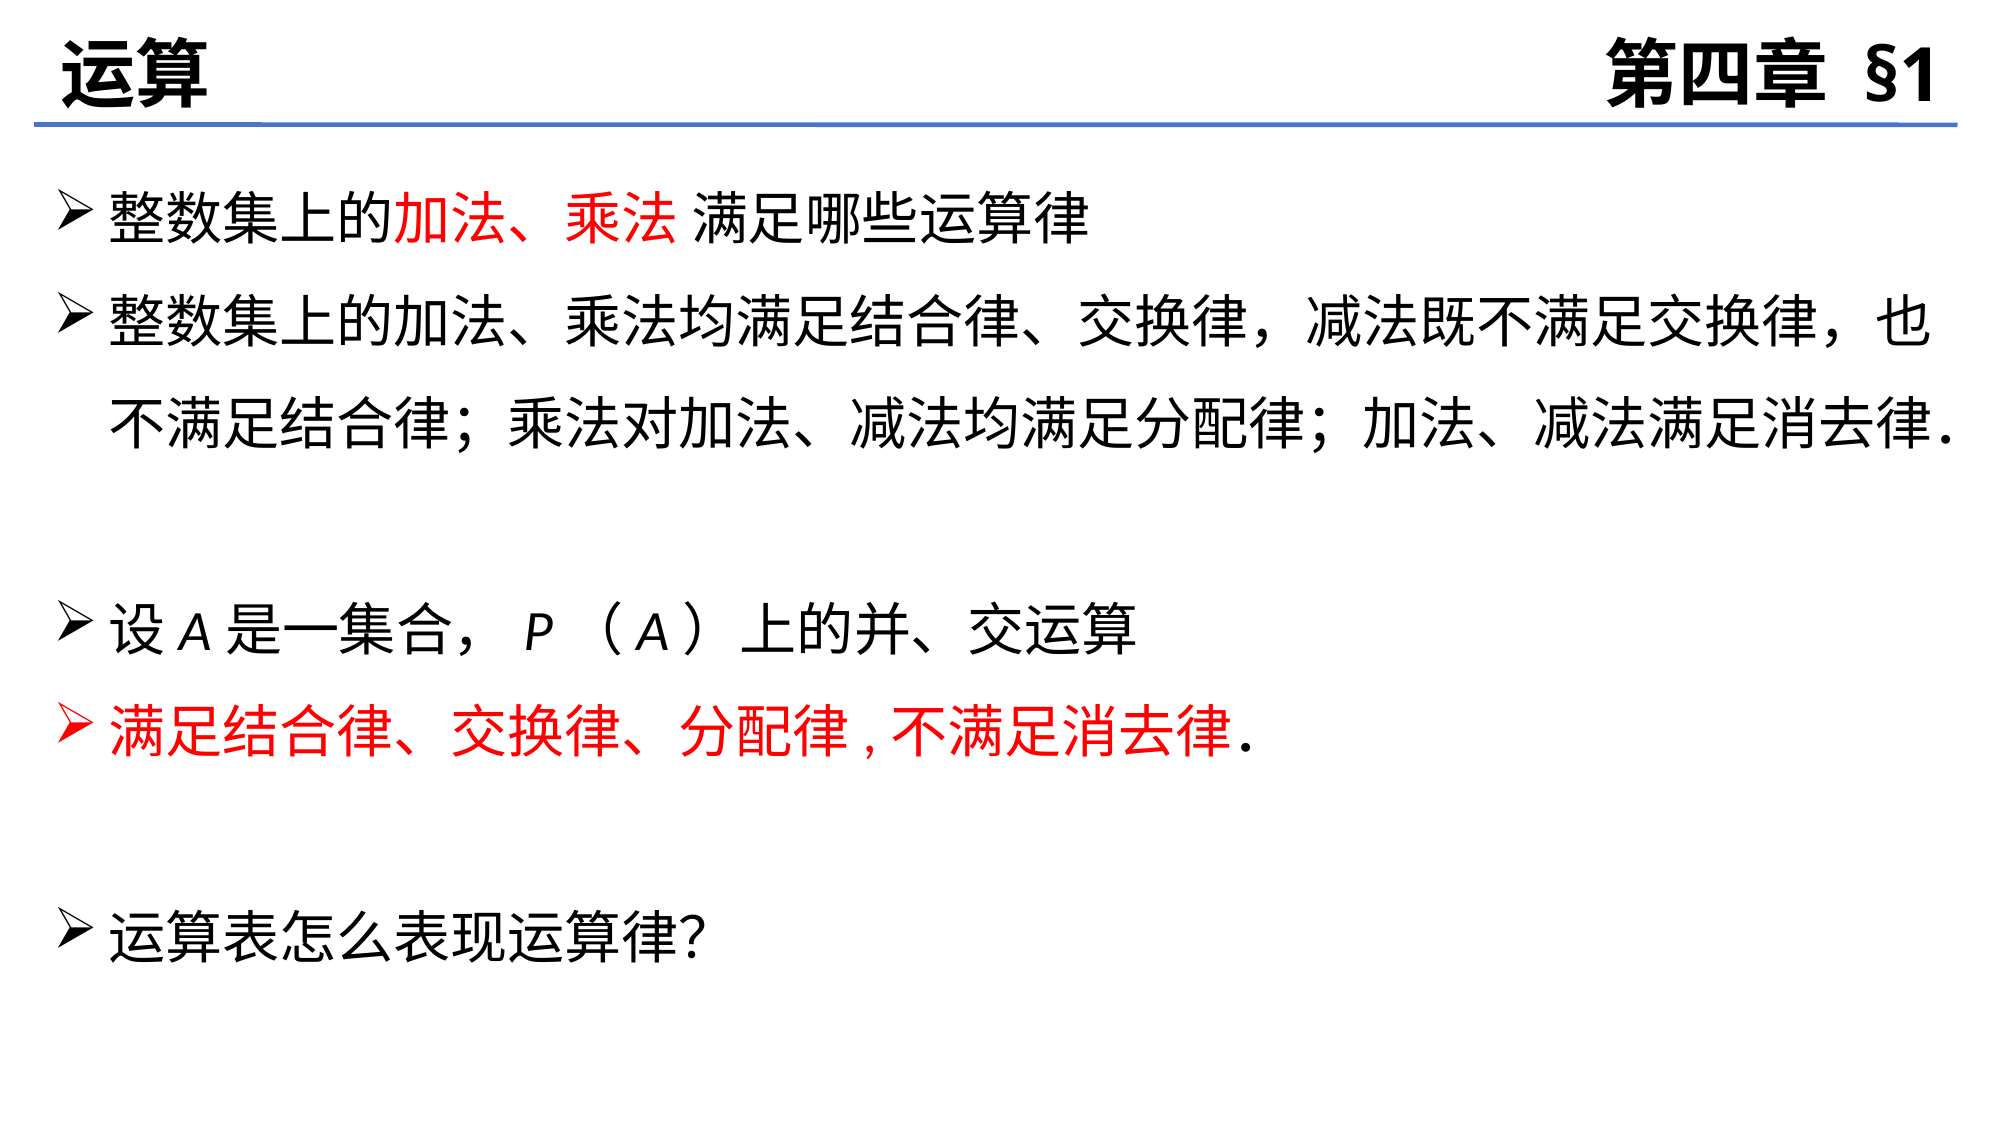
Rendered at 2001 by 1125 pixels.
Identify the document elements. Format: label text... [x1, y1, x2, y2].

text_box 运算 [46, 18, 662, 124]
text_box 第四章 §1 [1576, 19, 1958, 124]
text_box 整数集上的加法、乘法 满足哪些运算律 整数集上的加法、乘法均满足结合律、交换律，减法既不满足交换律，也不满足结合律；乘法对加法、减法均满足分配律；加法、减法满足消去律． 设A是一集合，P（A）上的并、交运算 满足结合律、交换律、分配律,不满足消去律． 运算表怎么表现运算律？ [38, 140, 1958, 1063]
